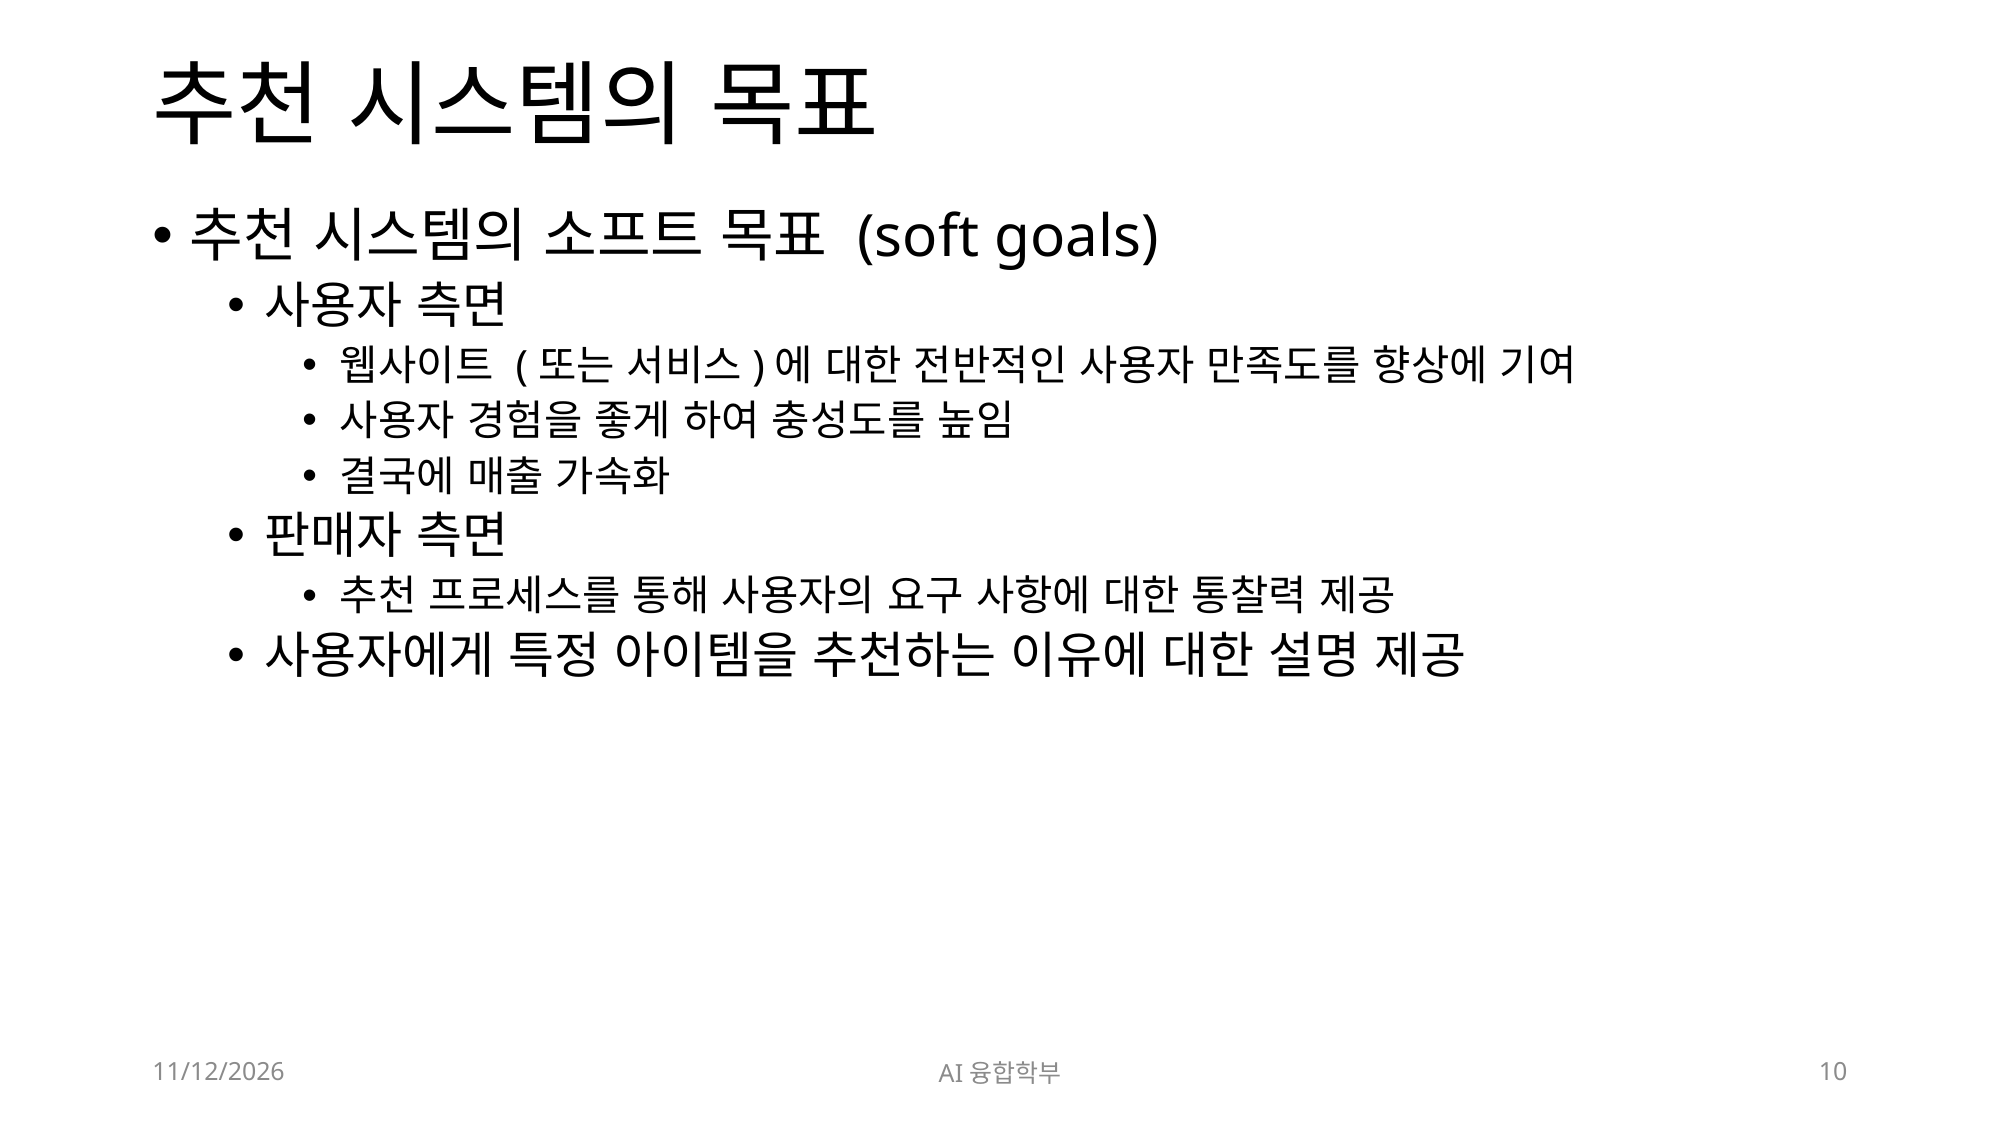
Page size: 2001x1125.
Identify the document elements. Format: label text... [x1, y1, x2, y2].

slide_number 2023. 3. 3. [137, 1042, 588, 1103]
title 추천 시스템의 목표 [137, 31, 1863, 186]
slide_number 10 [1412, 1042, 1863, 1103]
list 추천 시스템의 소프트 목표 (soft goals) 사용자 측면 웹사이트 (또는 서비스)에 대한 전반적인 사용자 만족도를 향상에 기여 사용자 경험을 좋게 하여 충성도를 높임 결국에 매출 가속화 판매자 측면 추천 프로세스를 통해 사용자의 요구 사항에 대한 통찰력 제공 사용자에게 특정 아이템을 추천하는 이유에 대한 설명 제공 [137, 199, 1863, 1014]
footer AI융합학부 [662, 1042, 1338, 1103]
